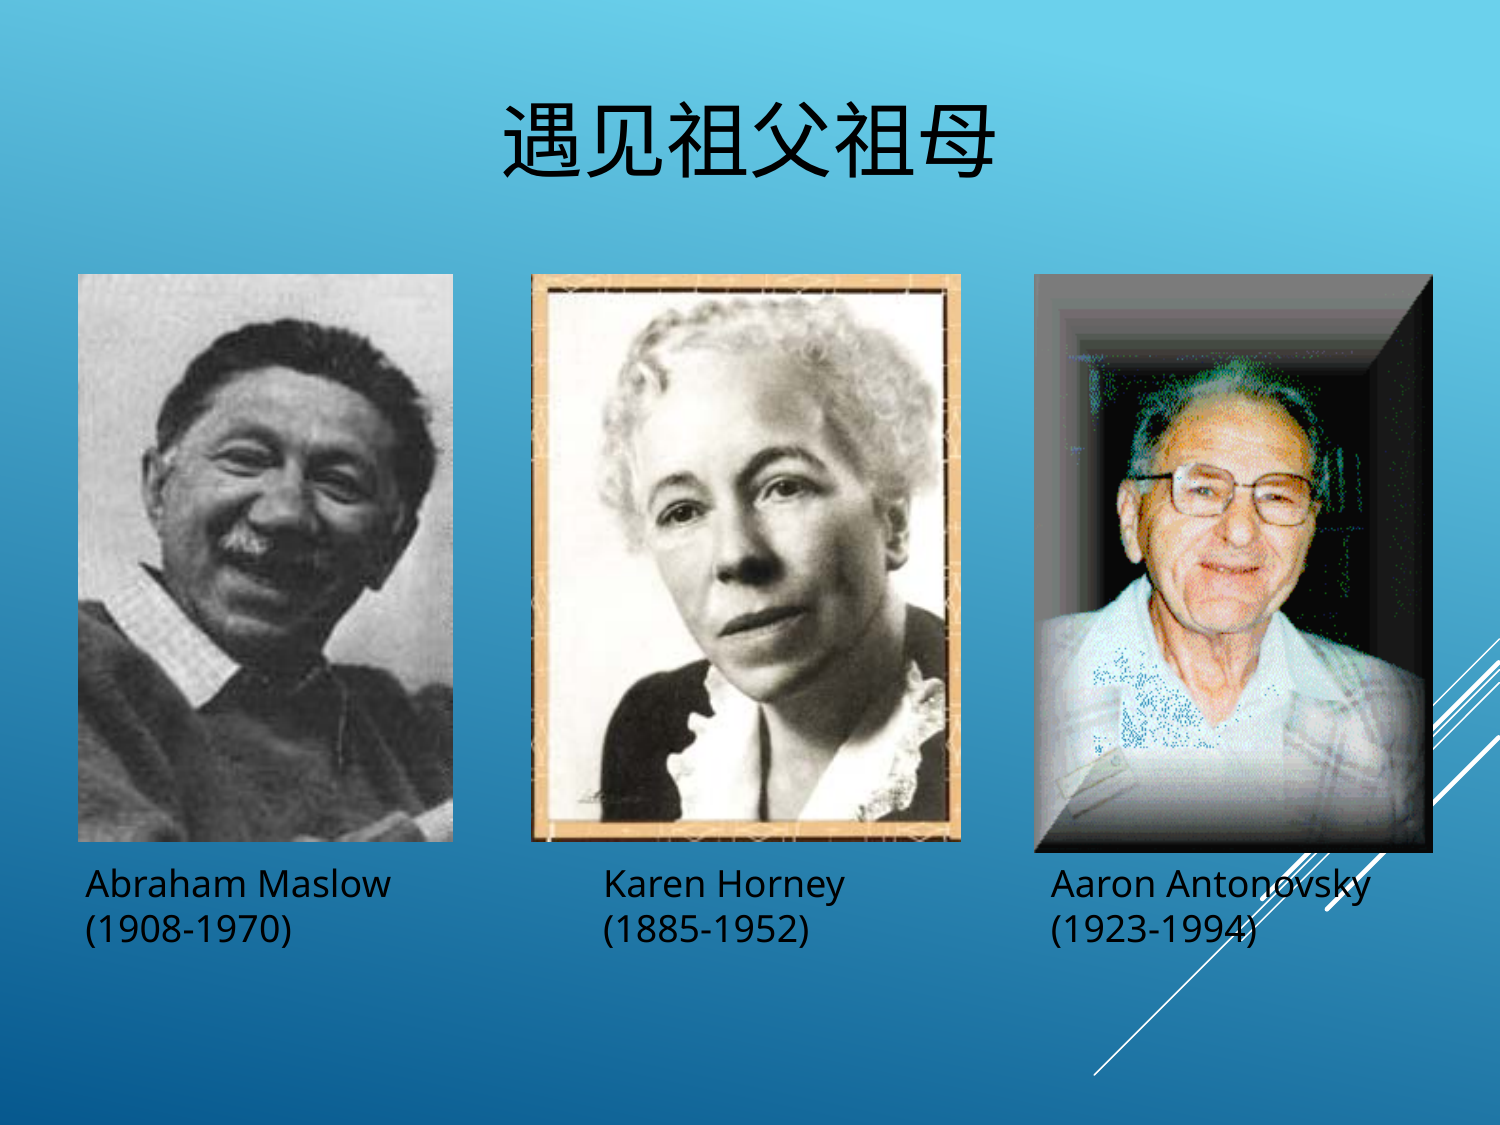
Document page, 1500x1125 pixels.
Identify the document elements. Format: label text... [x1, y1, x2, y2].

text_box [530, 274, 961, 944]
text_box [78, 274, 454, 944]
text_box 遇见祖父祖母 [0, 88, 1500, 189]
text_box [1033, 274, 1433, 944]
